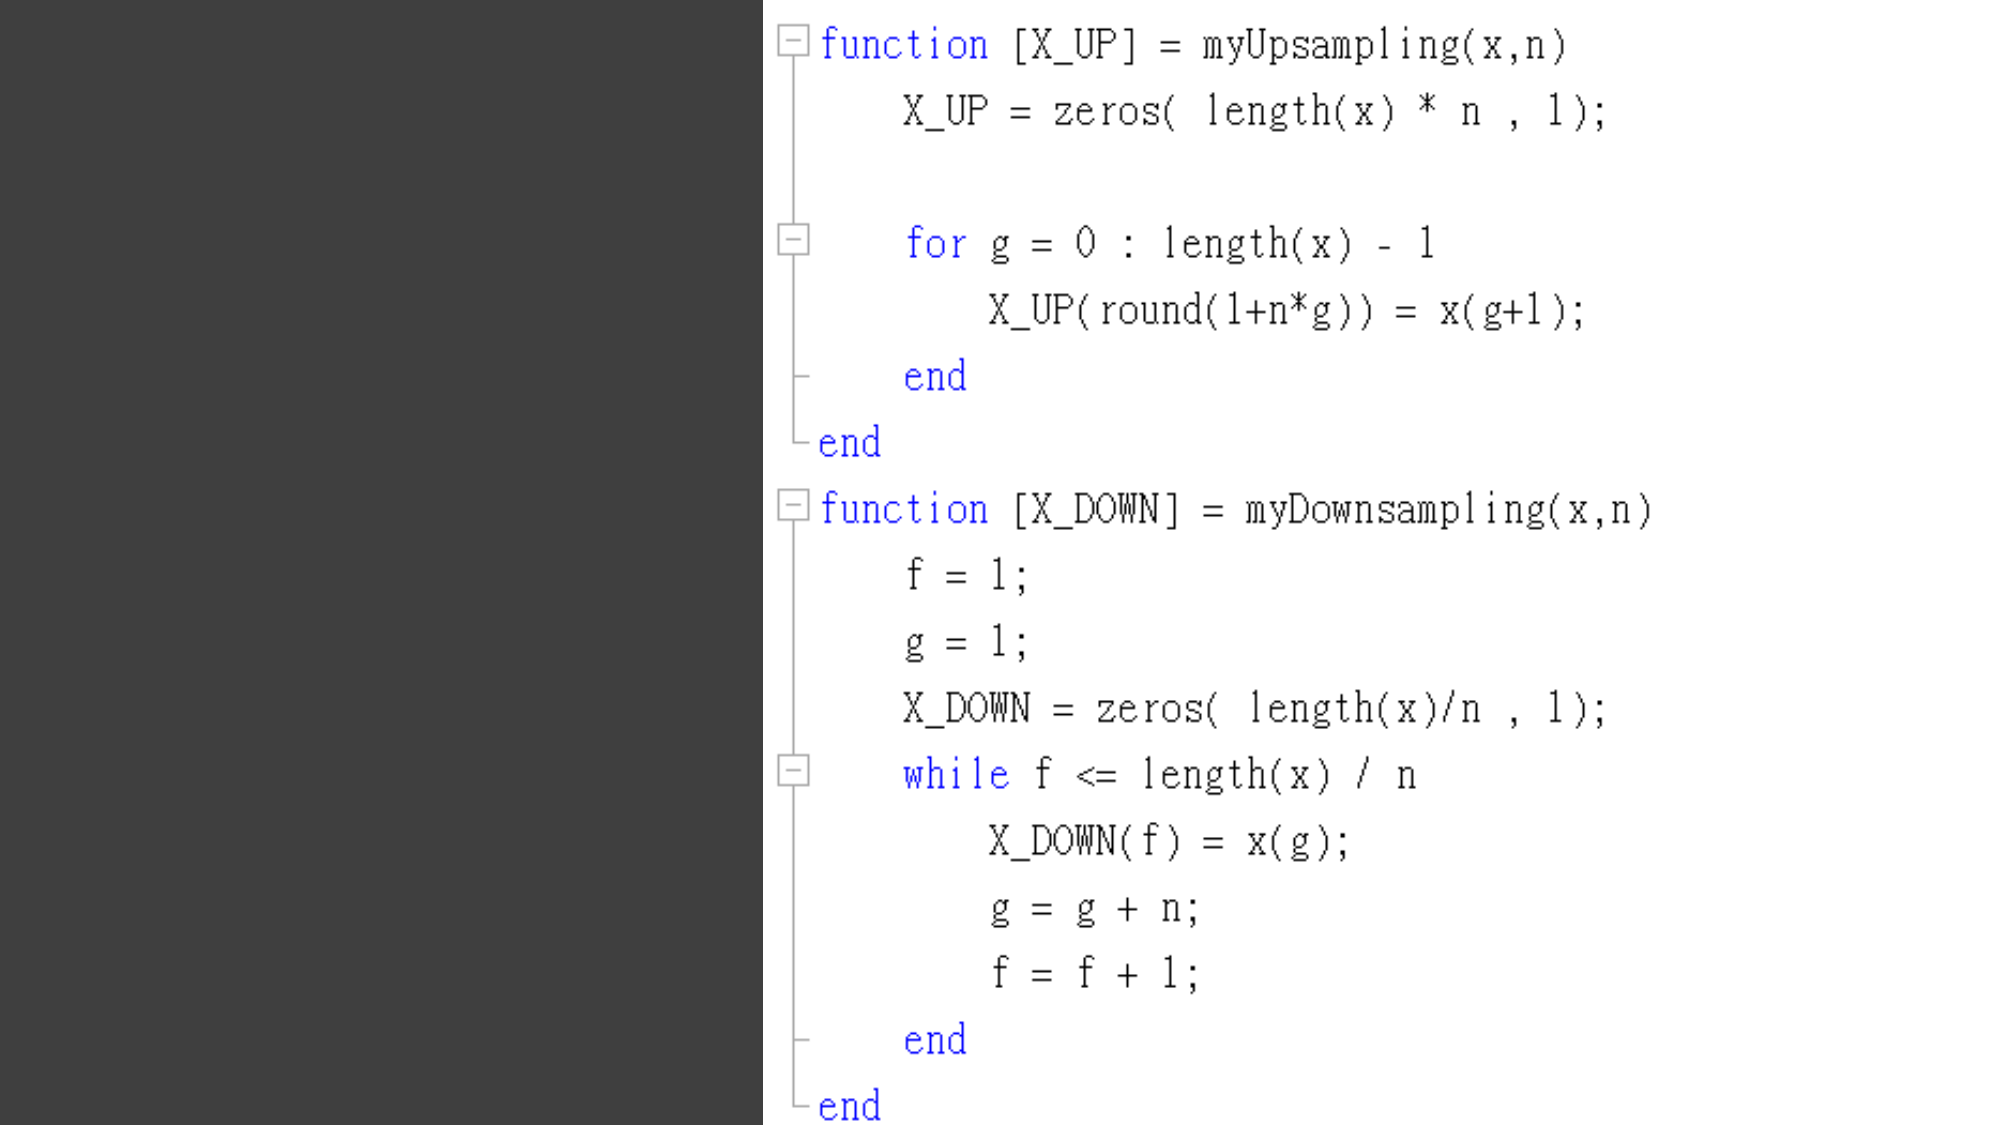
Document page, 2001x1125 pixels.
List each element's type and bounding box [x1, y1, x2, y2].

text_box [0, 0, 763, 1125]
list [763, 0, 1977, 1125]
